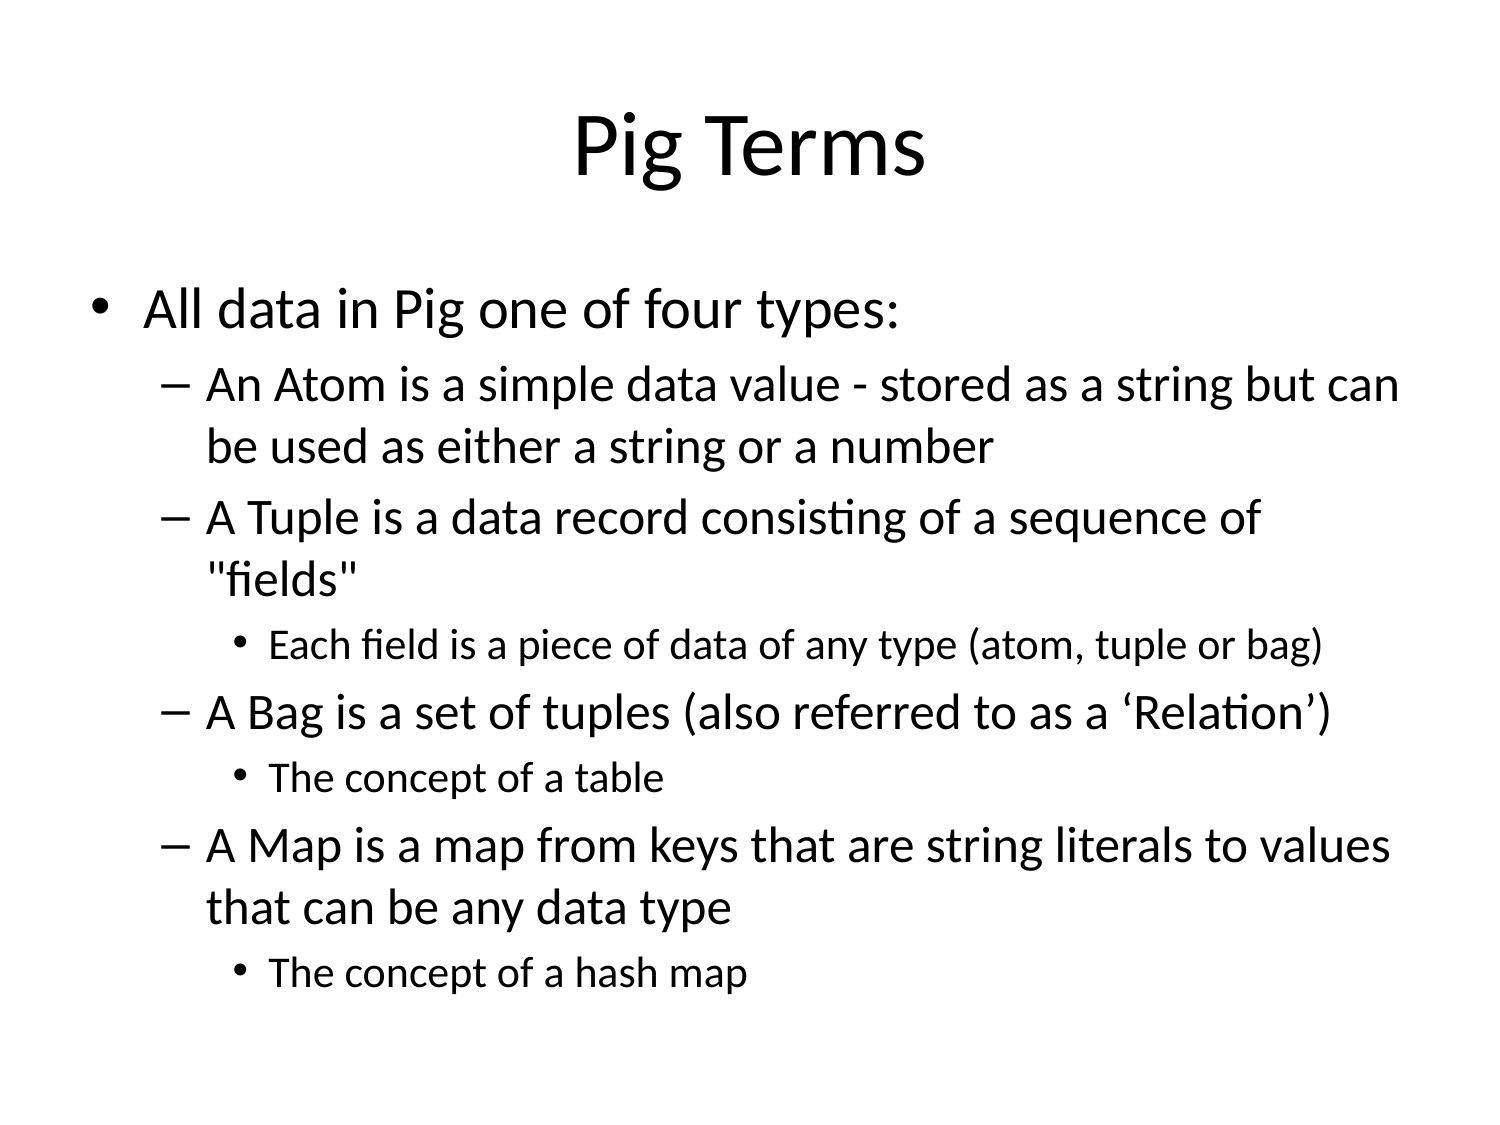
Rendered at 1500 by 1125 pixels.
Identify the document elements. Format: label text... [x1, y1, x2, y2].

title Pig Terms [75, 45, 1425, 233]
list All data in Pig one of four types: An Atom is a simple data value - stored as a string but can be used as either a string or a number A Tuple is a data record consisting of a sequence of "fields" Each field is a piece of data of any type (atom, tuple or bag) A Bag is a set of tuples (also referred to as a ‘Relation’) The concept of a table A Map is a map from keys that are string literals to values that can be any data type The concept of a hash map [75, 262, 1425, 1005]
